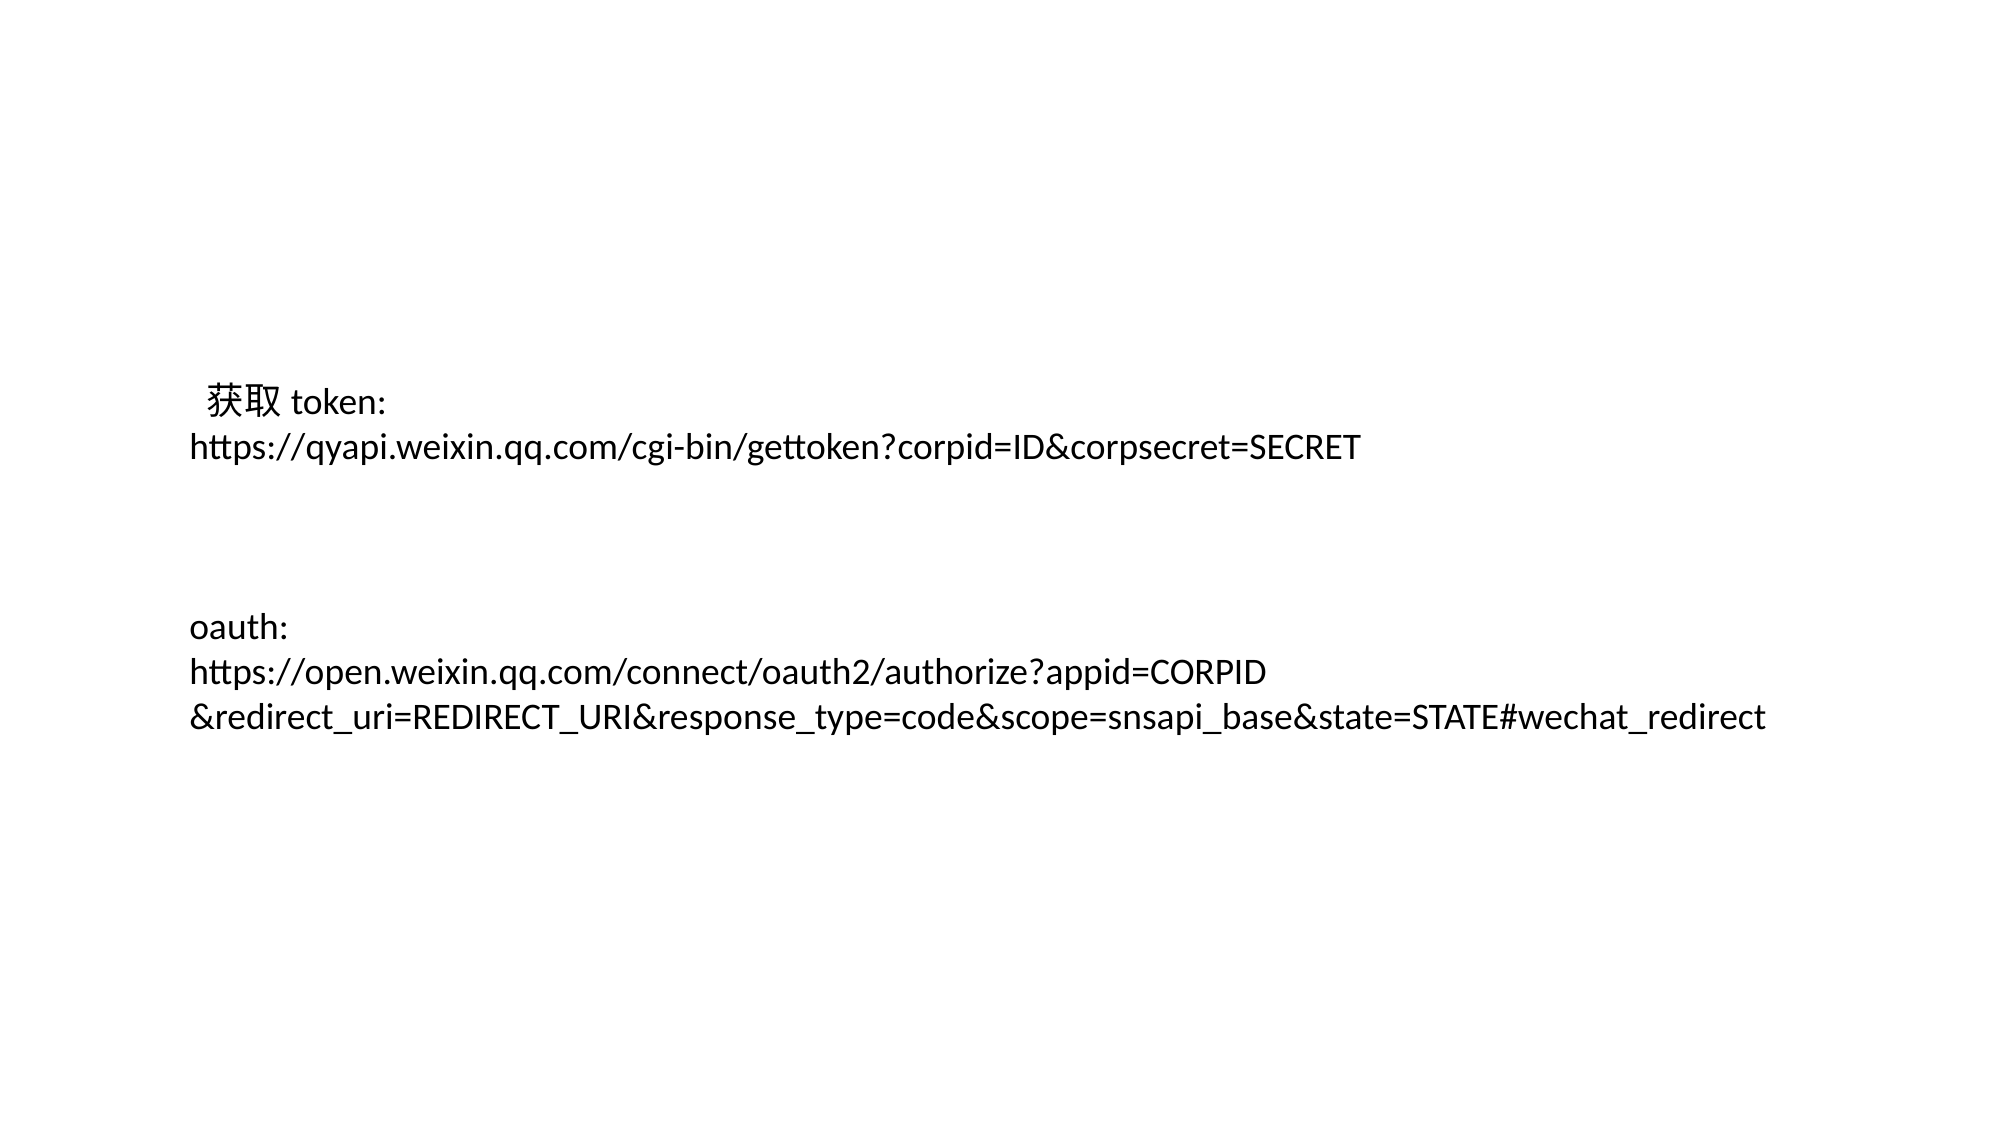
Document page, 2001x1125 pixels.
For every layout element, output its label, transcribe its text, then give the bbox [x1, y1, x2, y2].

text_box 获取token: https://qyapi.weixin.qq.com/cgi-bin/gettoken?corpid=ID&corpsecret=SECRET oauth: https://open.weixin.qq.com/connect/oauth2/authorize?appid=CORPID &redirect_uri=REDIRECT_URI&response_type=code&scope=snsapi_base&state=STATE#wechat_redirect [174, 369, 1784, 880]
